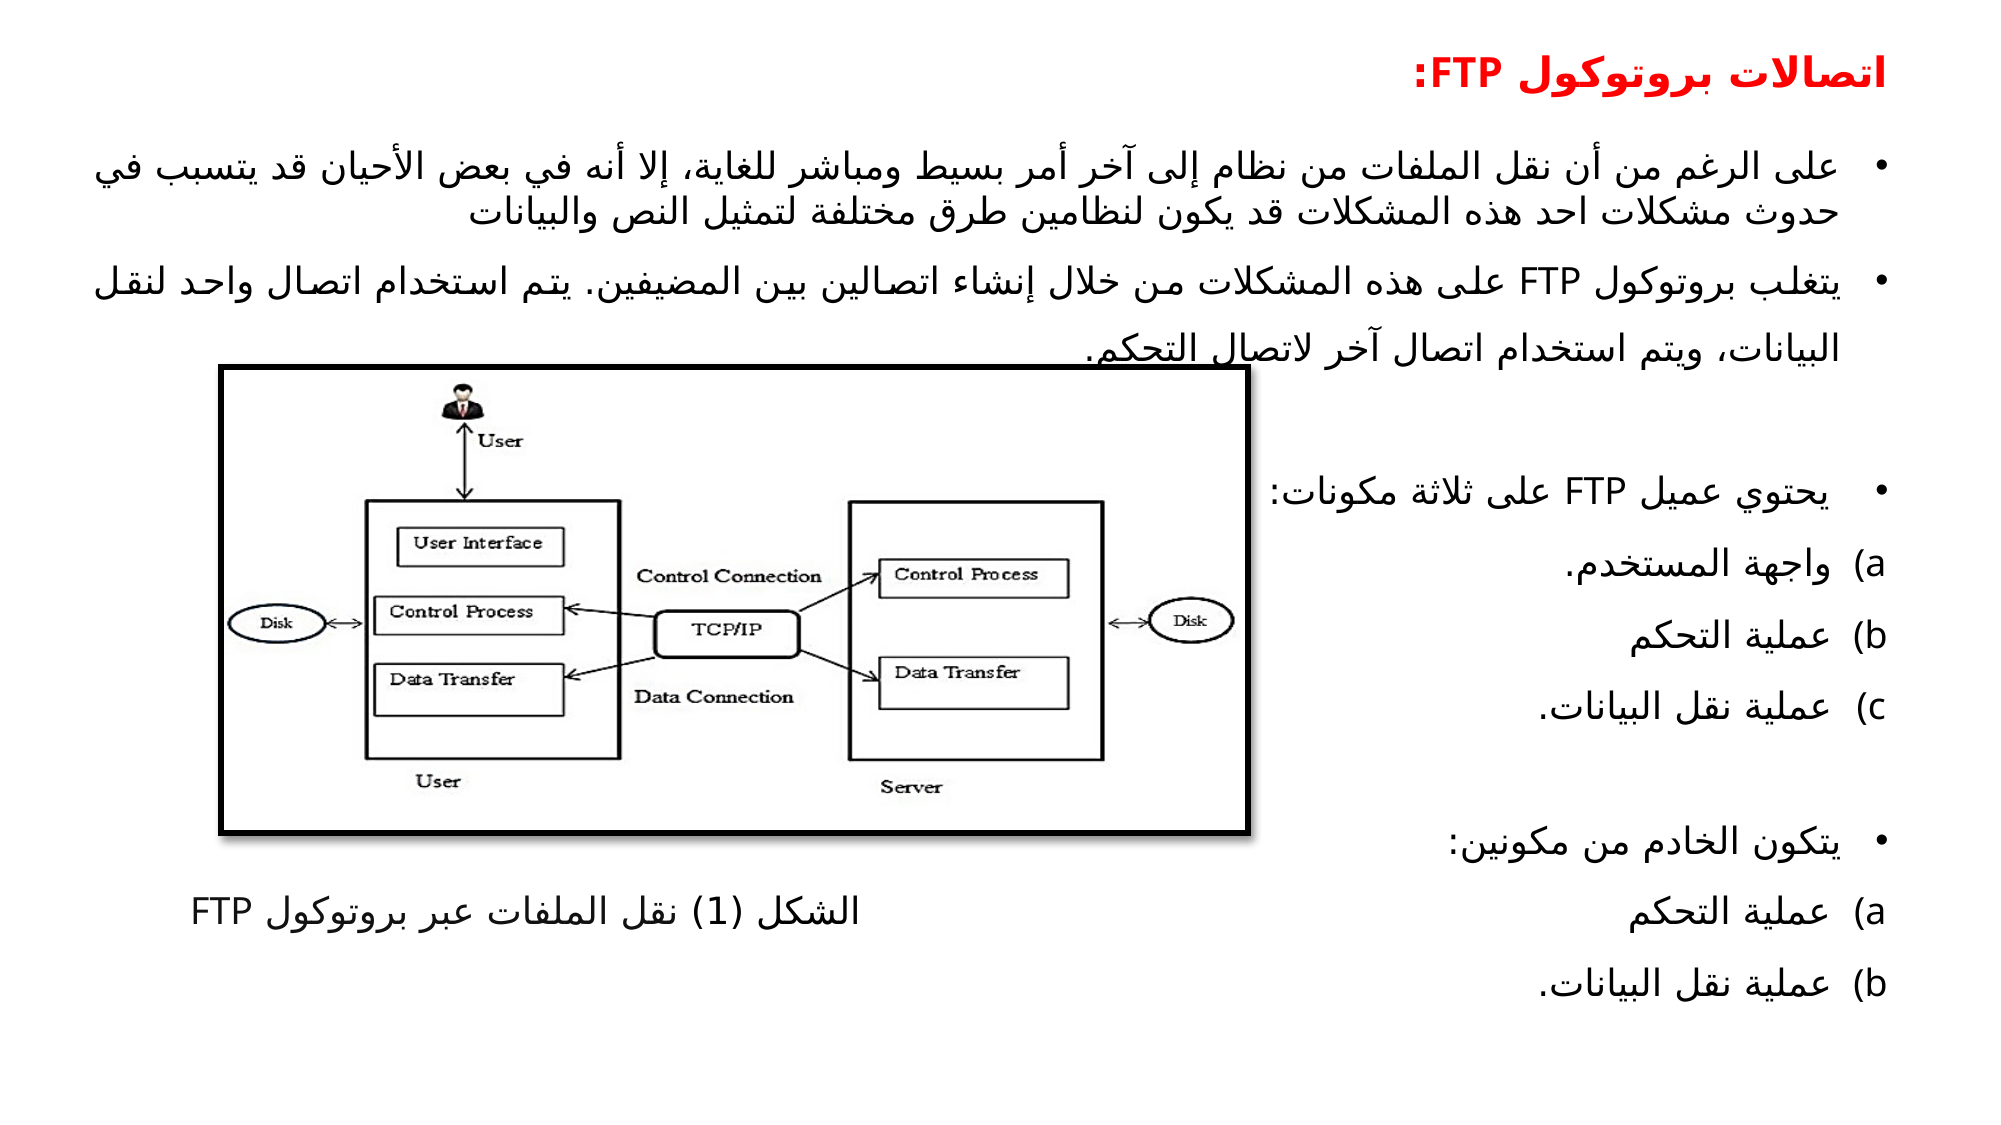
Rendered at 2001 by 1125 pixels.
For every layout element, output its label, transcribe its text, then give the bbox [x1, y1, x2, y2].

picture [223, 370, 1245, 831]
subtitle اتصالات بروتوكول FTP: على الرغم من أن نقل الملفات من نظام إلى آخر أمر بسيط ومباشر للغاية، إلا أنه في بعض الأحيان قد يتسبب في حدوث مشكلات احد هذه المشكلات قد يكون لنظامين طرق مختلفة لتمثيل النص والبيانات يتغلب بروتوكول FTP على هذه المشكلات من خلال إنشاء اتصالين بين المضيفين. يتم استخدام اتصال واحد لنقل البيانات، ويتم استخدام اتصال آخر لاتصال التحكم. يحتوي عميل FTP على ثلاثة مكونات: واجهة المستخدم. عملية التحكم عملية نقل البيانات. يتكون الخادم من مكونين: عملية التحكم الشكل (1) نقل الملفات عبر بروتوكول FTP عملية نقل البيانات. [78, 33, 1904, 1099]
